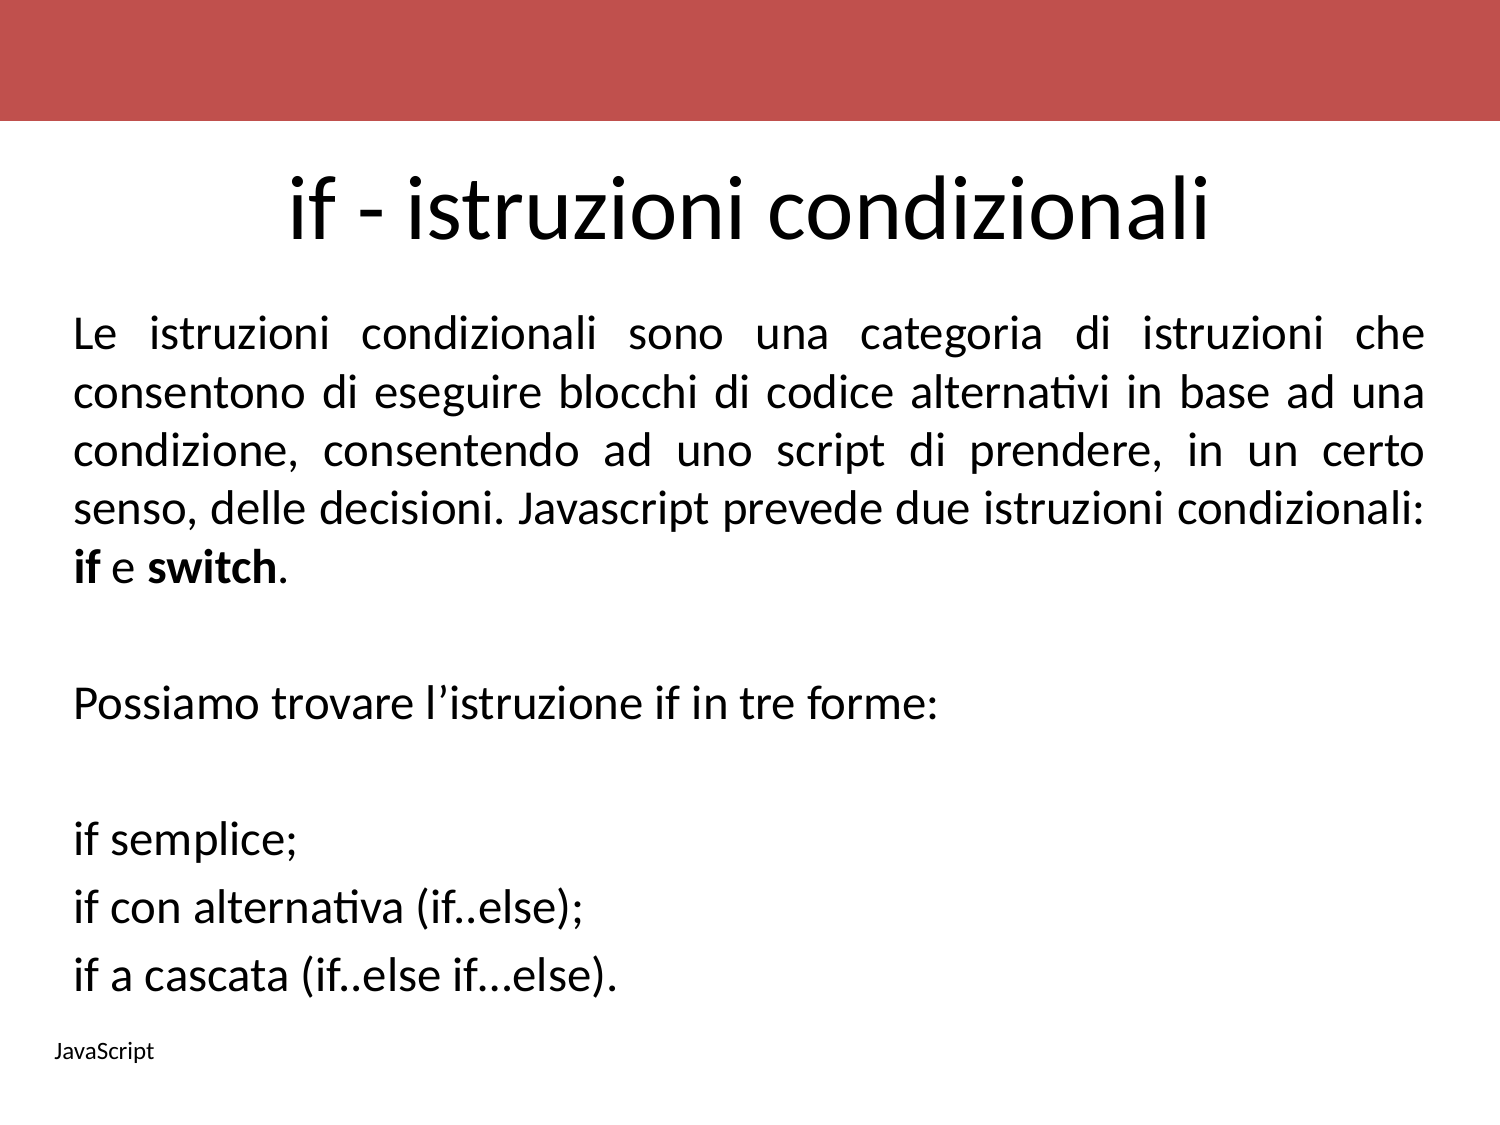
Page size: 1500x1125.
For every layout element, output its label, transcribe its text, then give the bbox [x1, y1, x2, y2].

text_box JavaScript [39, 1027, 170, 1073]
title if - istruzioni condizionali [112, 123, 1388, 291]
subtitle Le istruzioni condizionali sono una categoria di istruzioni che consentono di eseguire blocchi di codice alternativi in base ad una condizione, consentendo ad uno script di prendere, in un certo senso, delle decisioni. Javascript prevede due istruzioni condizionali: if e switch. Possiamo trovare l’istruzione if in tre forme: if semplice; if con alternativa (if..else); if a cascata (if..else if…else). [58, 293, 1442, 1012]
text_box [0, 0, 1500, 123]
